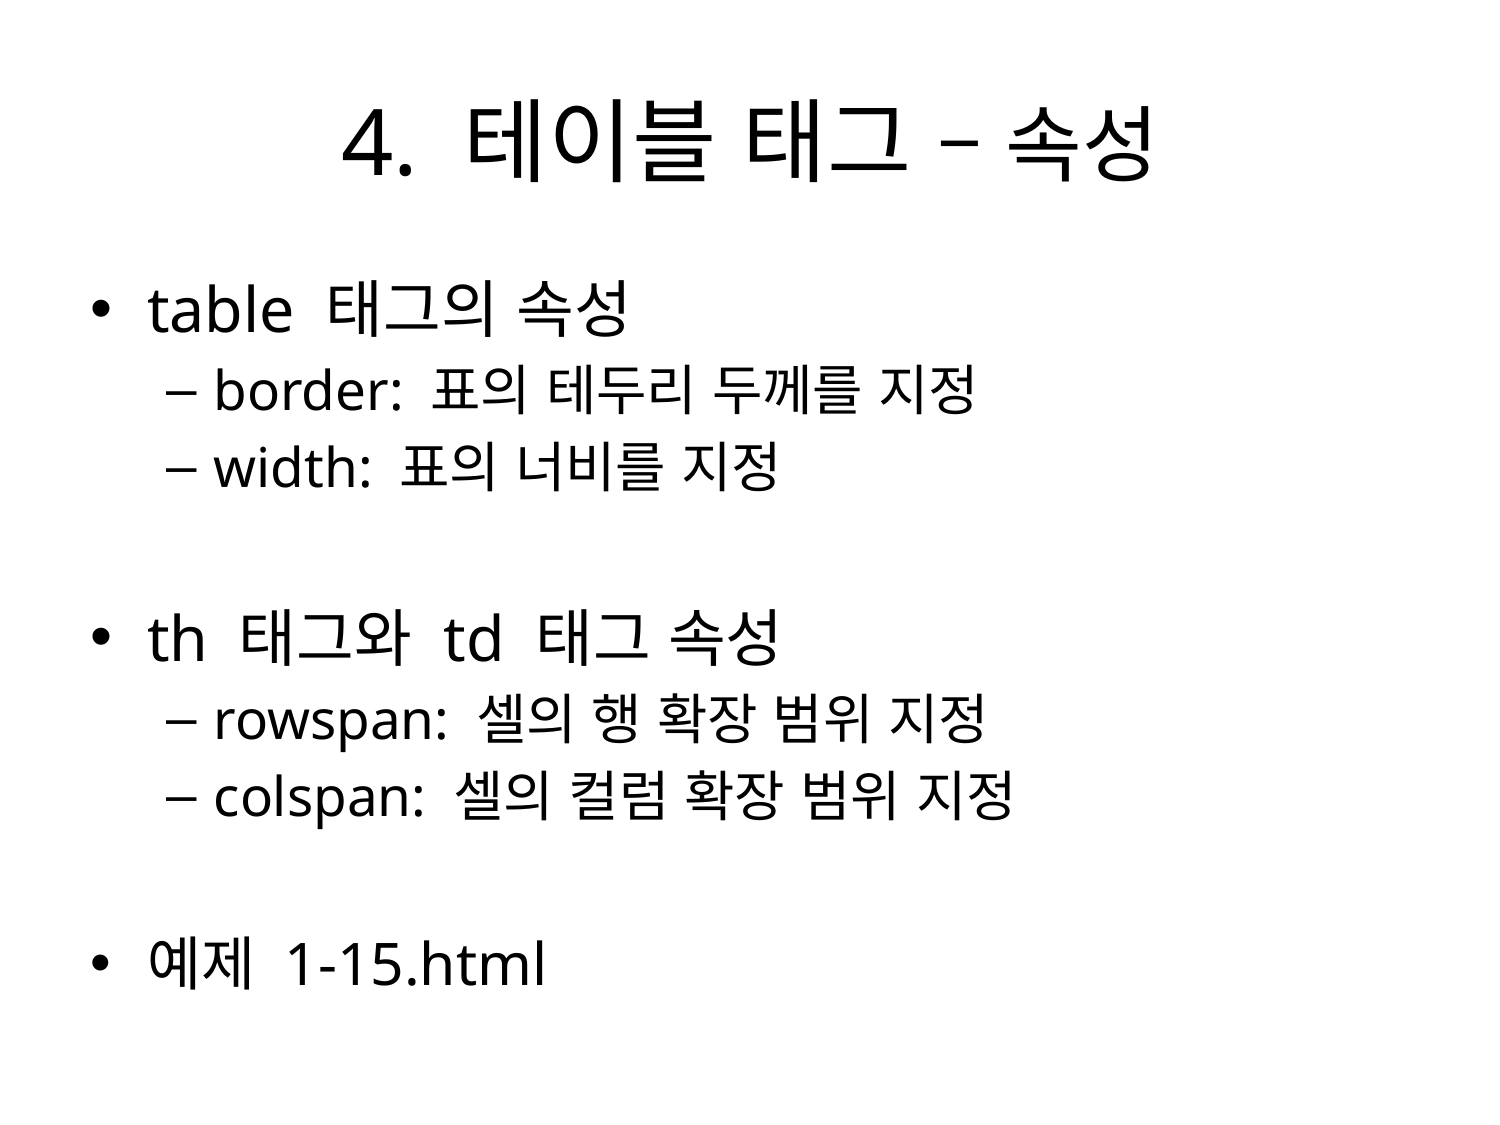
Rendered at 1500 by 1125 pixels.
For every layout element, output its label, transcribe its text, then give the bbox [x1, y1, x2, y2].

list table 태그의 속성 border: 표의 테두리 두께를 지정 width: 표의 너비를 지정 th 태그와 td 태그 속성 rowspan: 셀의 행 확장 범위 지정 colspan: 셀의 컬럼 확장 범위 지정 예제 1-15.html [75, 262, 1425, 1005]
title 4. 테이블 태그 – 속성 [75, 45, 1425, 233]
